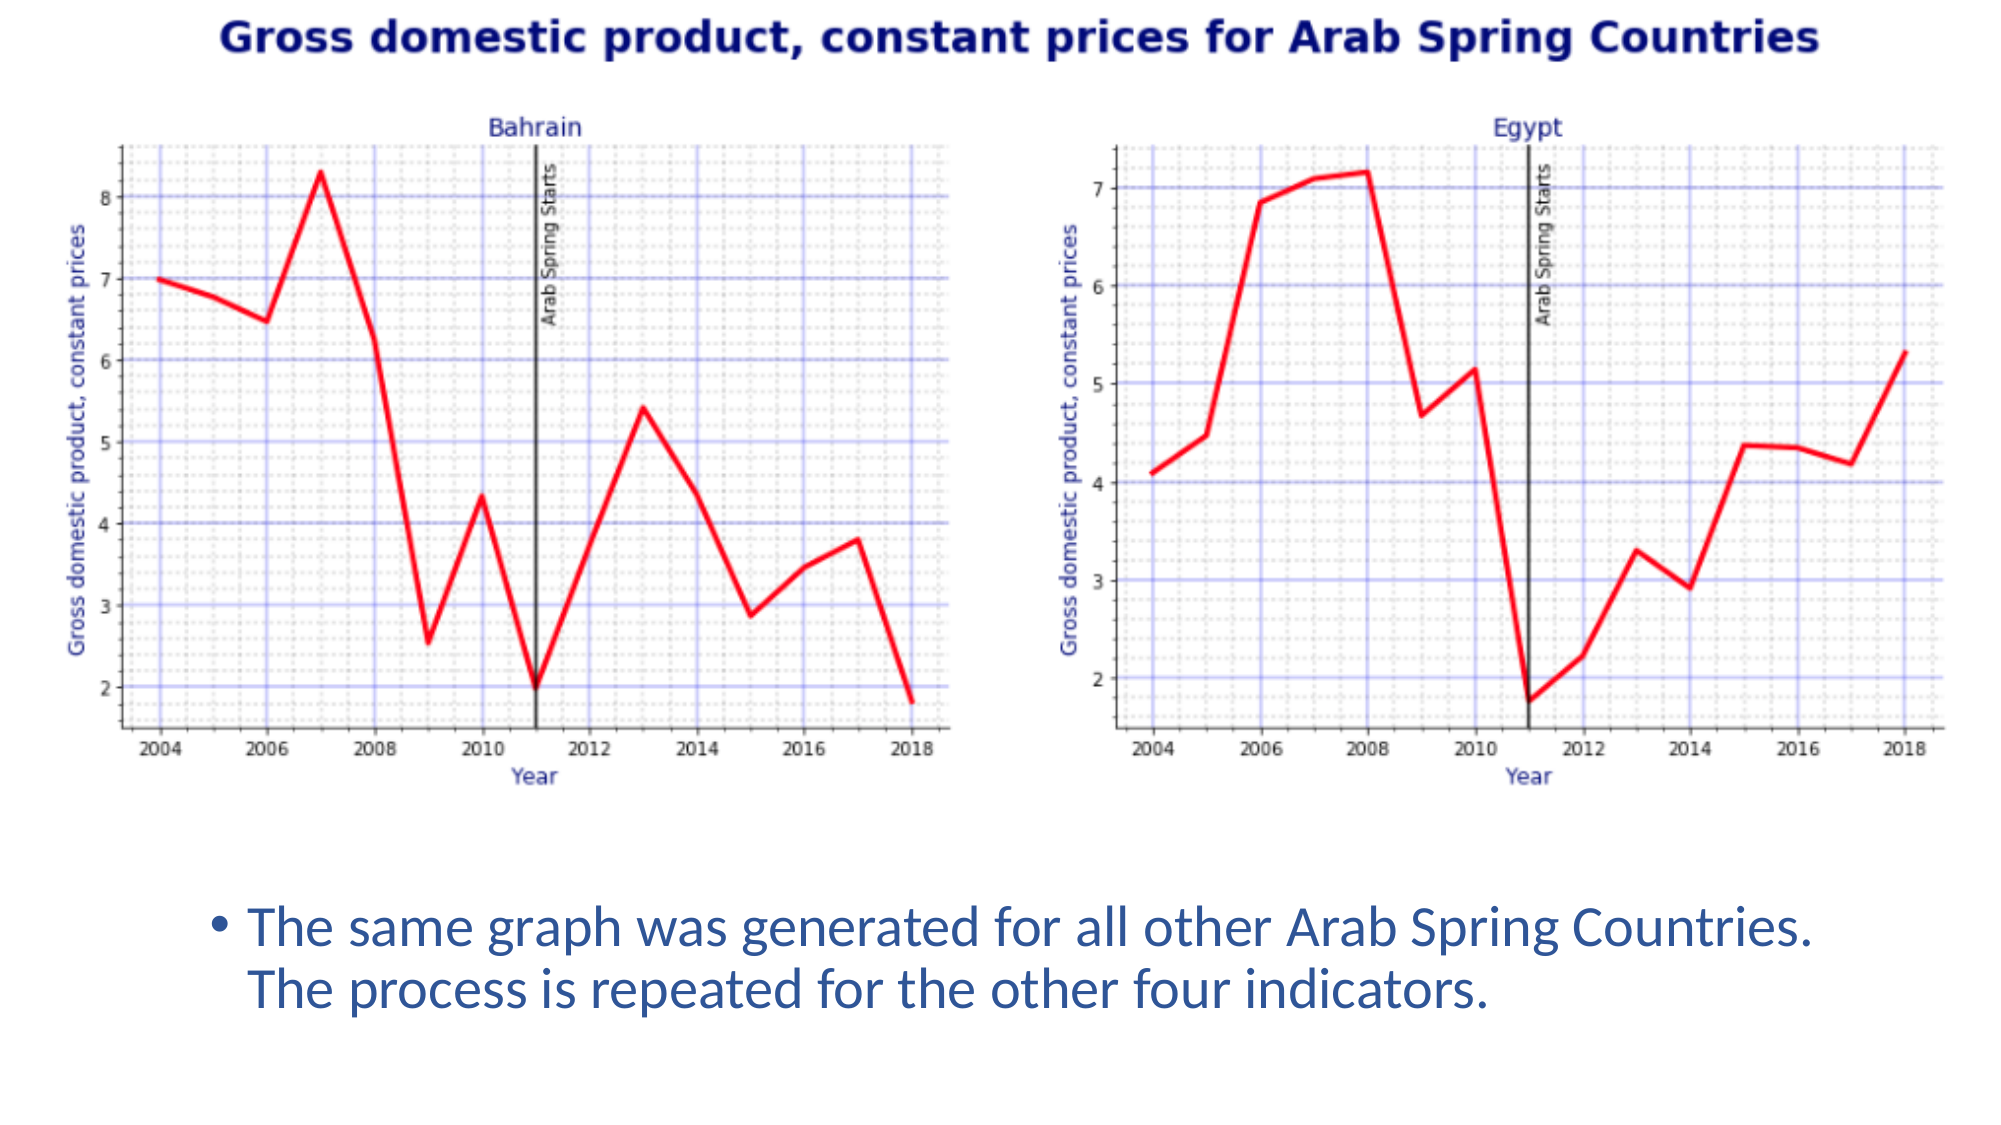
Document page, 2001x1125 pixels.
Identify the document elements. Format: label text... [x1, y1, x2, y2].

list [0, 0, 2000, 817]
text_box The same graph was generated for all other Arab Spring Countries. The process is repeated for the other four indicators. [194, 888, 1834, 1063]
